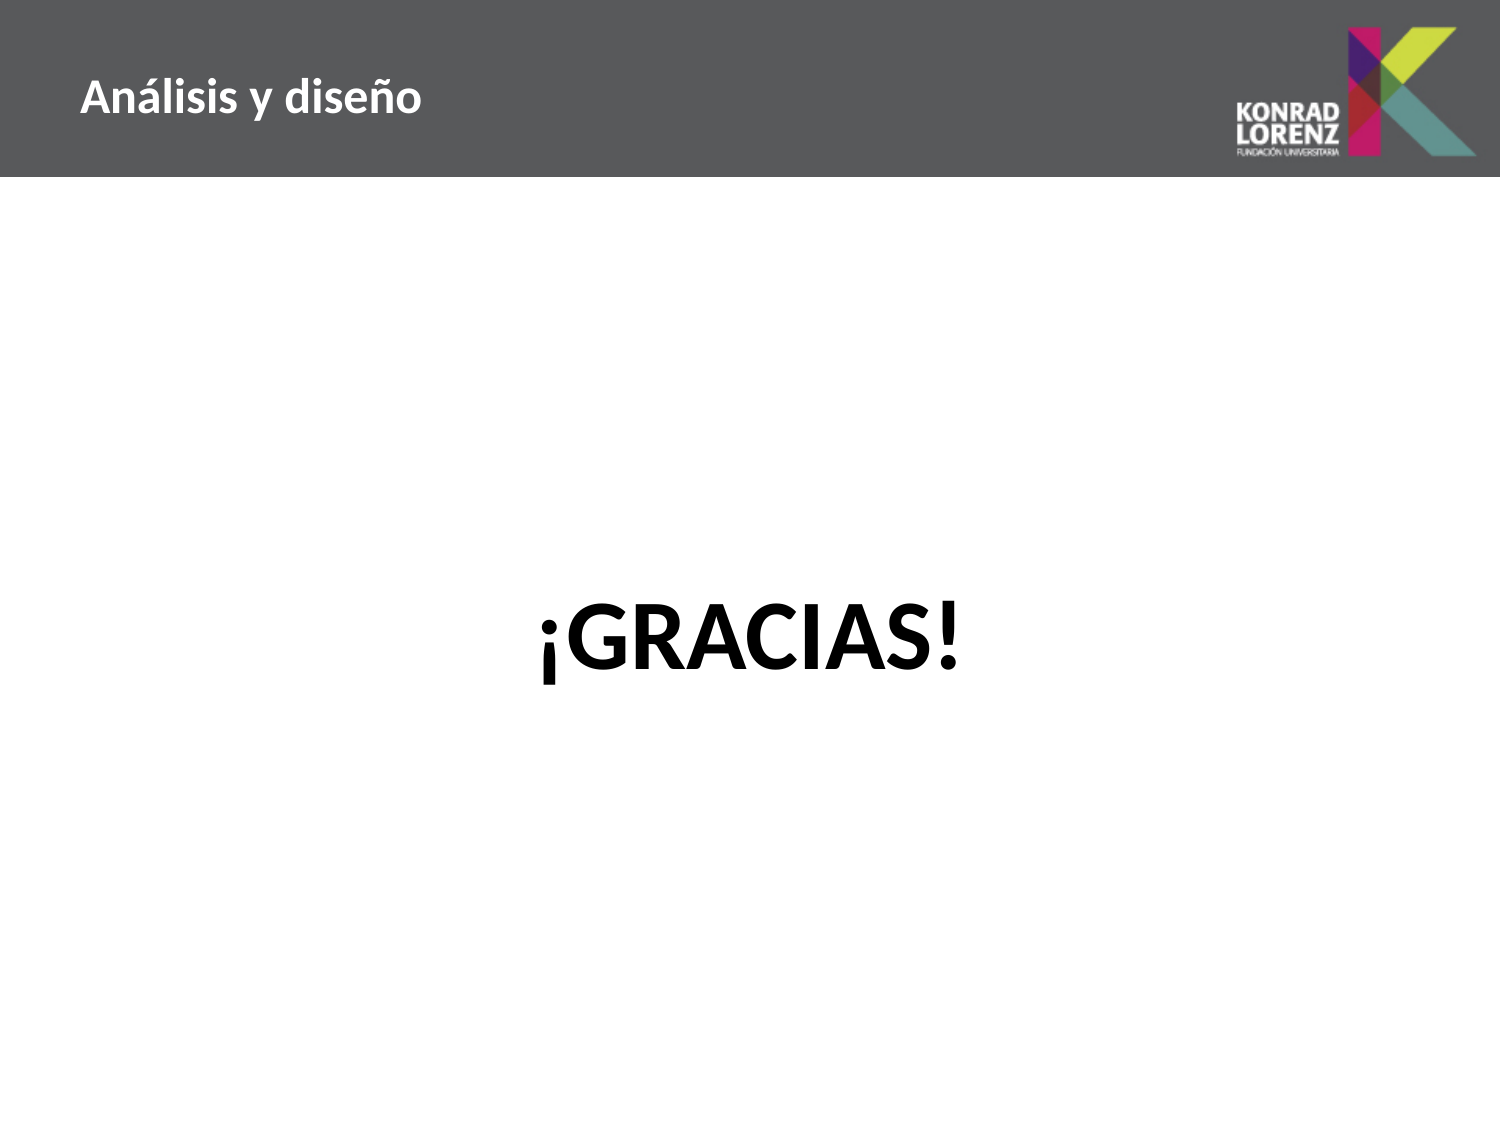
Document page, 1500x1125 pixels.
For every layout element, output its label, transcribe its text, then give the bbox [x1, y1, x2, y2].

picture [0, 0, 1500, 177]
text_box ¡GRACIAS! [519, 562, 981, 698]
